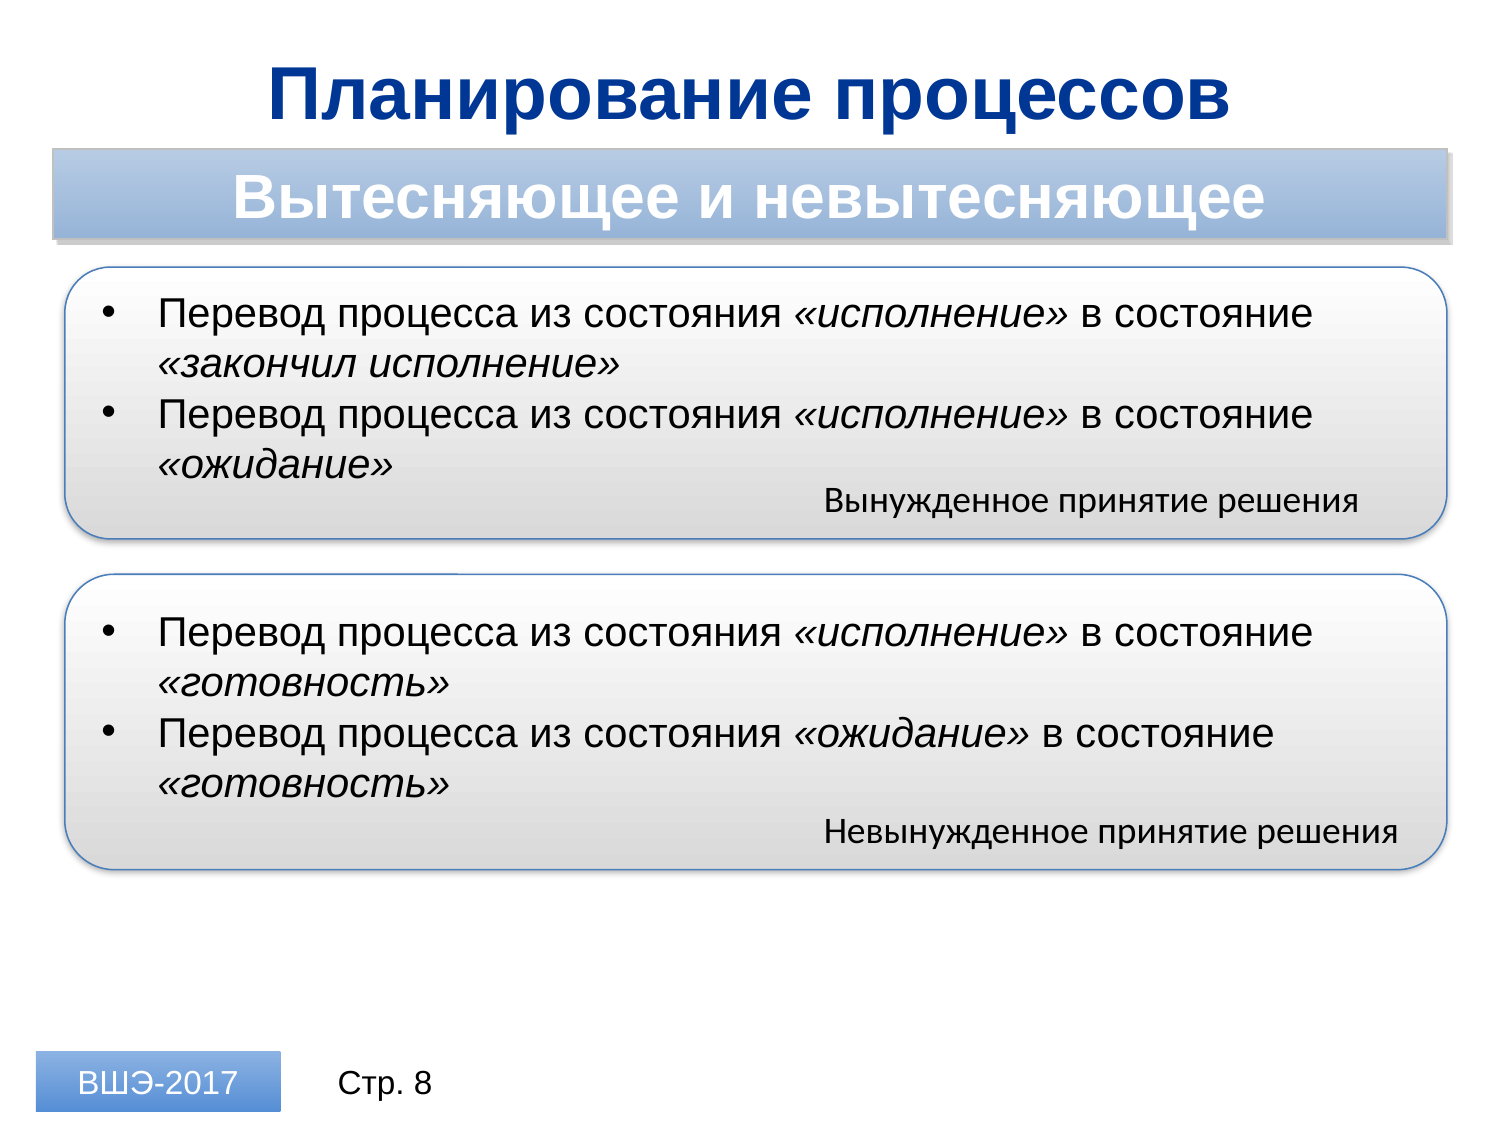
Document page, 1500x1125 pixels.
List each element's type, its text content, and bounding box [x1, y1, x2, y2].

text_box Перевод процесса из состояния «исполнение» в состояние «закончил исполнение» Перевод процесса из состояния «исполнение» в состояние «ожидание» [86, 278, 1374, 494]
text_box Перевод процесса из состояния «исполнение» в состояние «готовность» Перевод процесса из состояния «ожидание» в состояние «готовность» [86, 597, 1412, 813]
text_box [64, 266, 1448, 540]
text_box Вынужденное принятие решения [808, 467, 1388, 528]
text_box [64, 573, 1448, 871]
text_box Вытесняющее и невытесняющее [53, 149, 1447, 239]
slide_number Стр. 8 [303, 1051, 467, 1112]
title Планирование процессов [52, 38, 1448, 141]
footer ВШЭ-2017 [35, 1051, 281, 1112]
text_box Невынужденное принятие решения [809, 798, 1424, 859]
